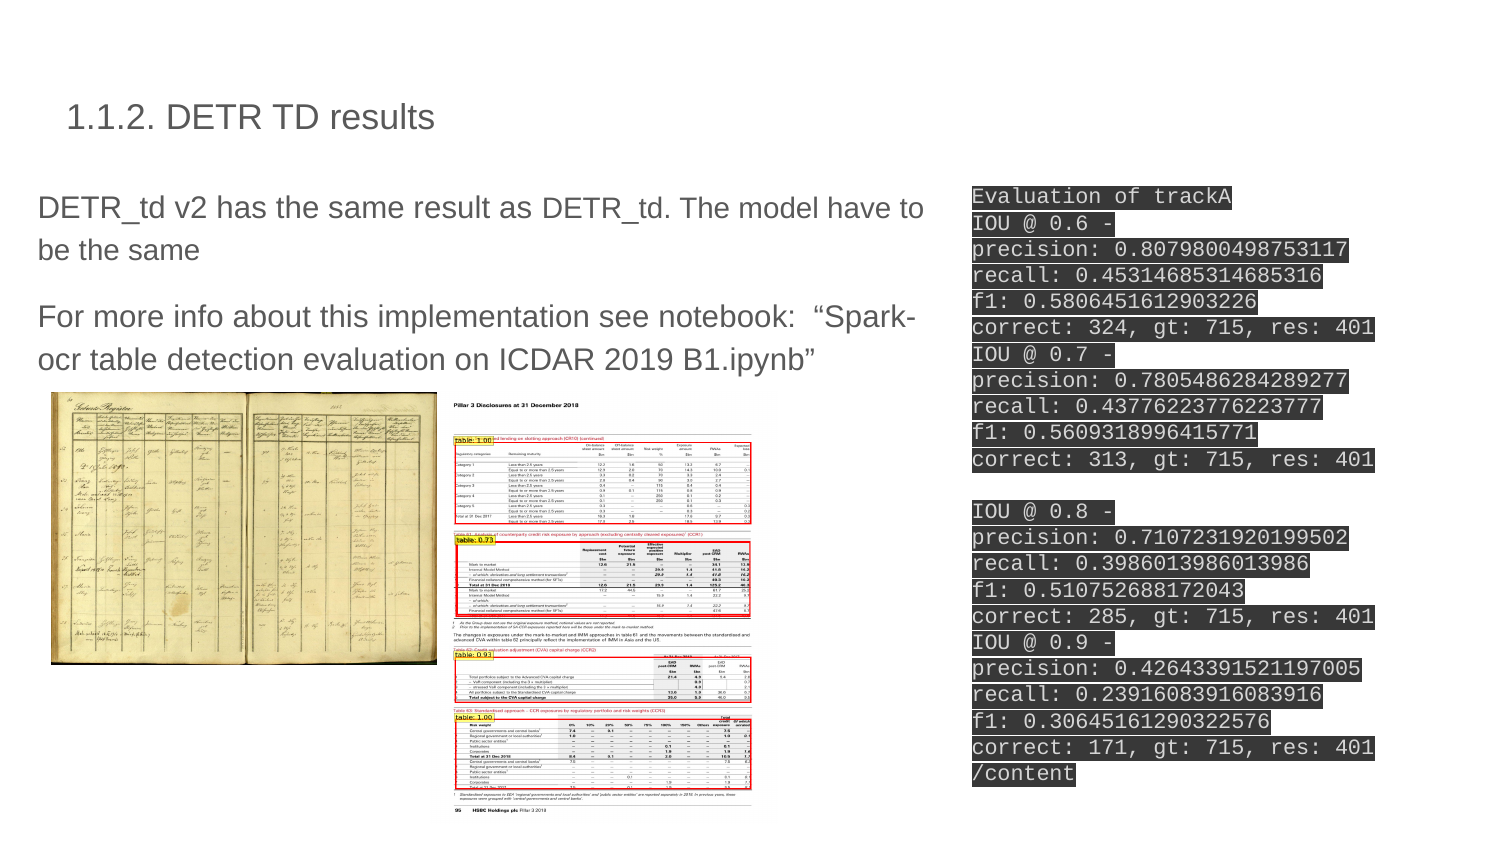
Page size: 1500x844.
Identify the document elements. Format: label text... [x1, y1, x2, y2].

text_box DETR_td v2 has the same result as DETR_td. The model have to be the same For more info about this implementation see notebook: “Spark-ocr table detection evaluation on ICDAR 2019 B1.ipynb” [22, 166, 957, 392]
picture [50, 388, 781, 827]
title 1.1.2. DETR TD results [51, 72, 1449, 166]
text_box Evaluation of trackA IOU @ 0.6 - precision: 0.8079800498753117 recall: 0.45314685314685316 f1: 0.5806451612903226 correct: 324, gt: 715, res: 401 IOU @ 0.7 - precision: 0.7805486284289277 recall: 0.43776223776223777 f1: 0.5609318996415771 correct: 313, gt: 715, res: 401 IOU @ 0.8 - precision: 0.7107231920199502 recall: 0.3986013986013986 f1: 0.510752688172043 correct: 285, gt: 715, res: 401 IOU @ 0.9 - precision: 0.42643391521197005 recall: 0.23916083916083916 f1: 0.30645161290322576 correct: 171, gt: 715, res: 401 /content [956, 166, 1449, 800]
